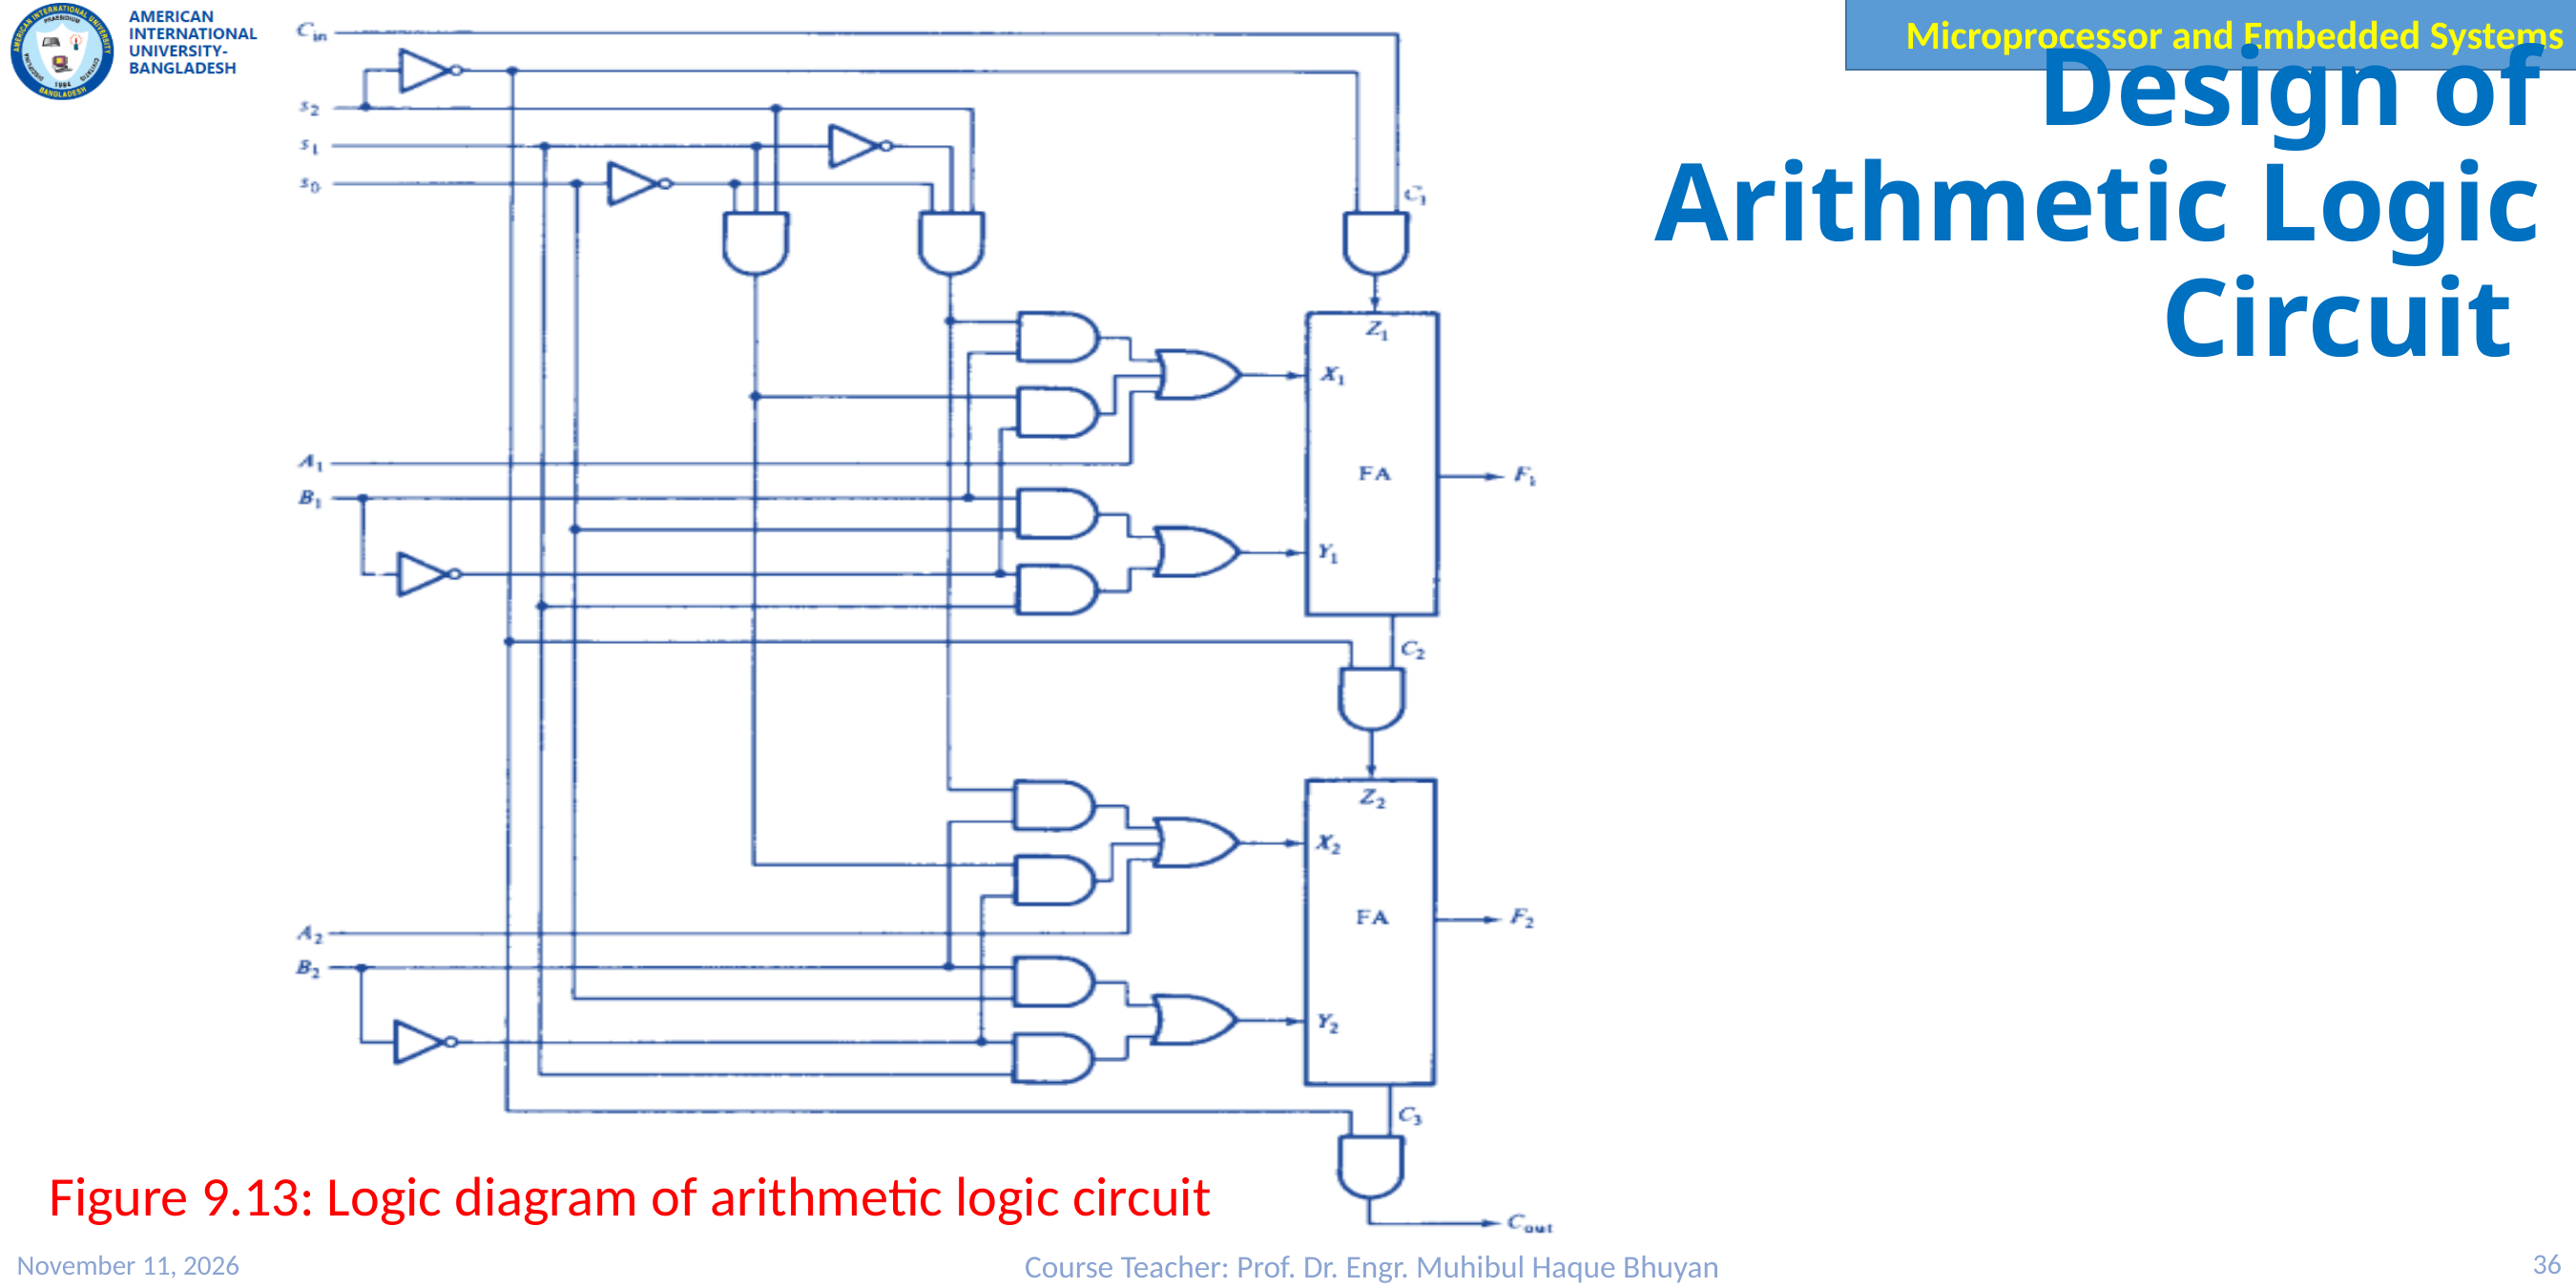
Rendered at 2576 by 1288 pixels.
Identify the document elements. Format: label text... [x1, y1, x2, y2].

footer Course Teacher: Prof. Dr. Engr. Muhibul Haque Bhuyan [853, 1239, 1893, 1288]
picture [0, 3, 265, 104]
picture [288, 15, 1567, 1242]
slide_number 36 [2369, 1239, 2576, 1285]
title Design of Arithmetic Logic Circuit [1567, 97, 2556, 315]
text_box Figure 9.13: Logic diagram of arithmetic logic circuit [34, 1153, 288, 1235]
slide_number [2, 1239, 440, 1288]
